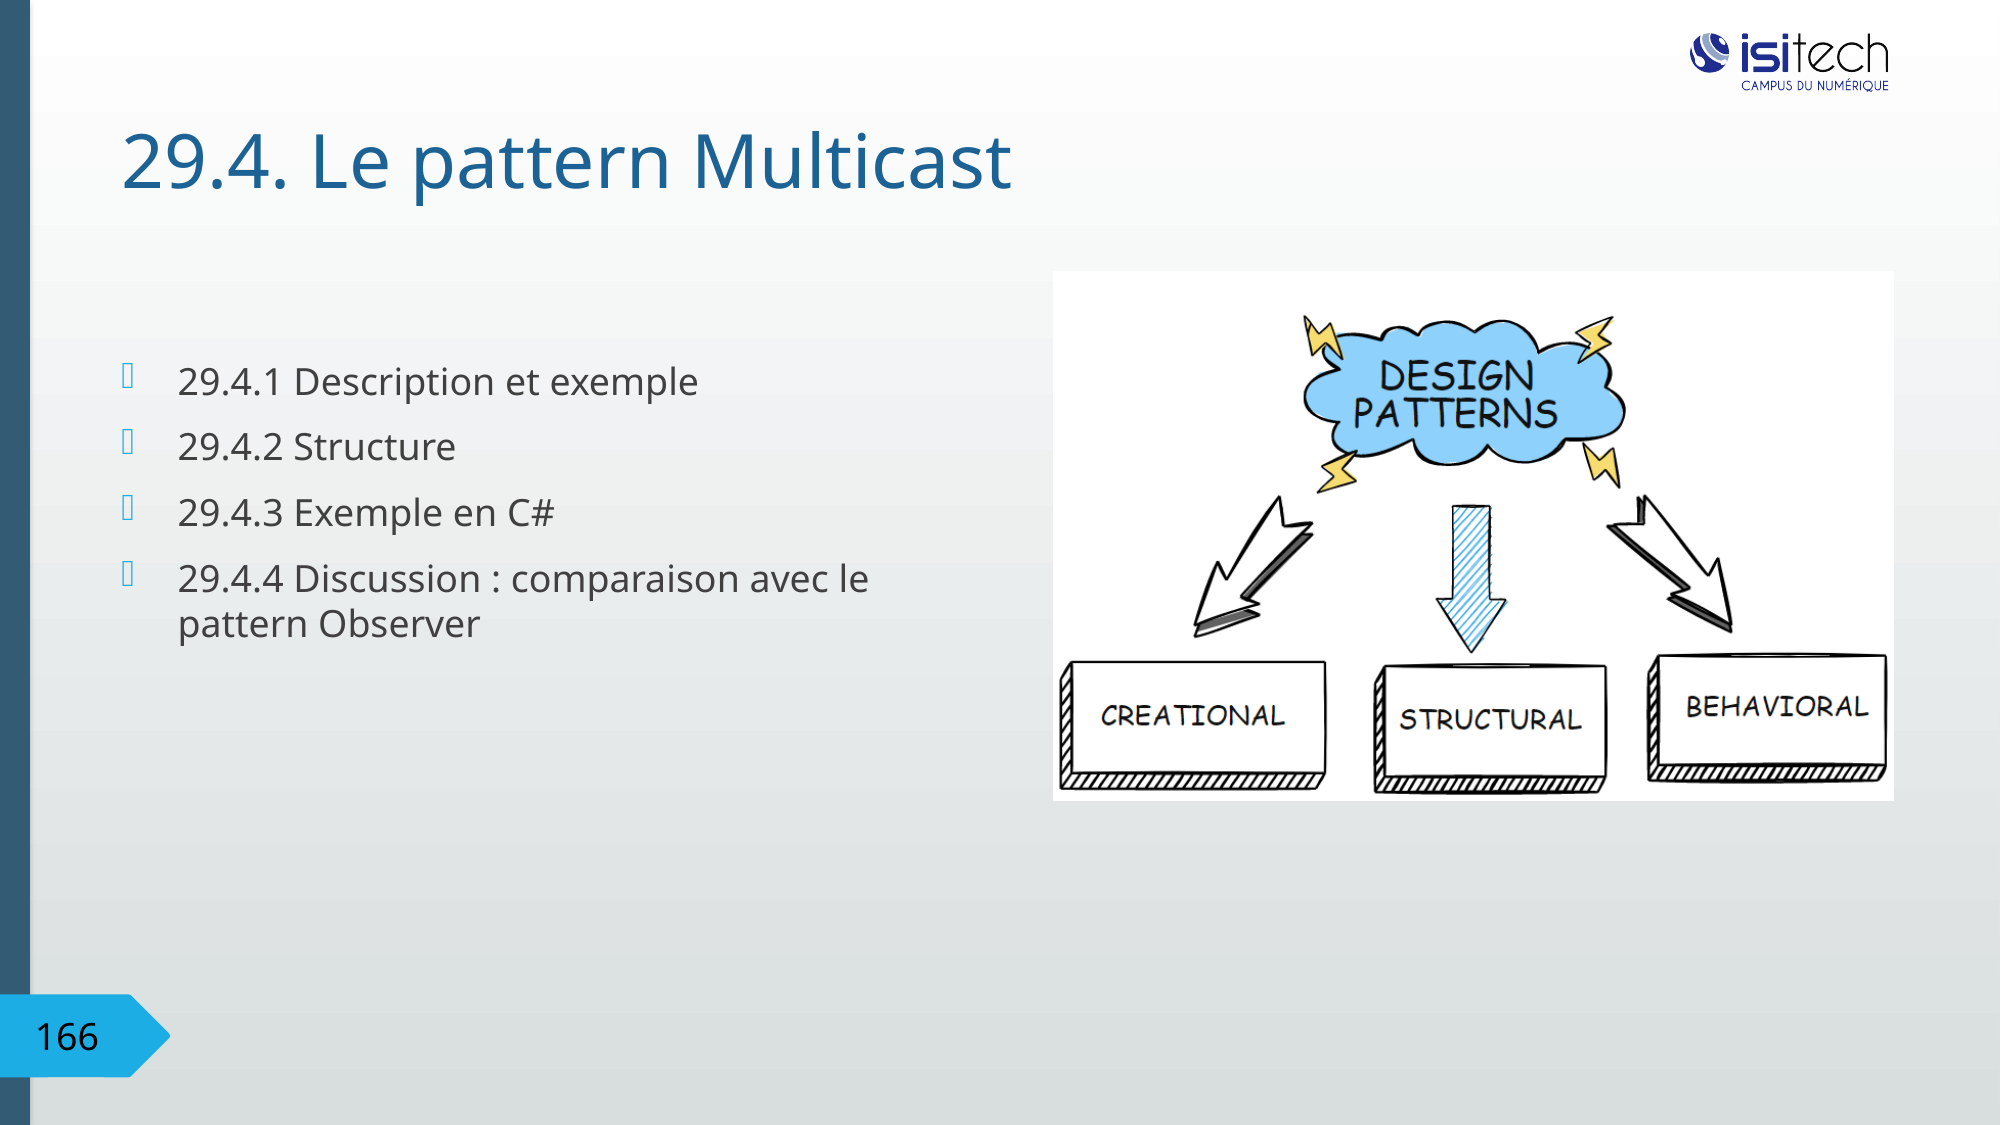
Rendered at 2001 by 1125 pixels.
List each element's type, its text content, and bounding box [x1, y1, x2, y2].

slide_number 166 [19, 1006, 148, 1067]
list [1052, 271, 1894, 802]
title 29.4. Le pattern Multicast [106, 105, 1397, 313]
picture [1690, 33, 1889, 94]
list 29.4.1 Description et exemple 29.4.2 Structure 29.4.3 Exemple en C# 29.4.4 Discussion : comparaison avec le pattern Observer [106, 350, 947, 967]
